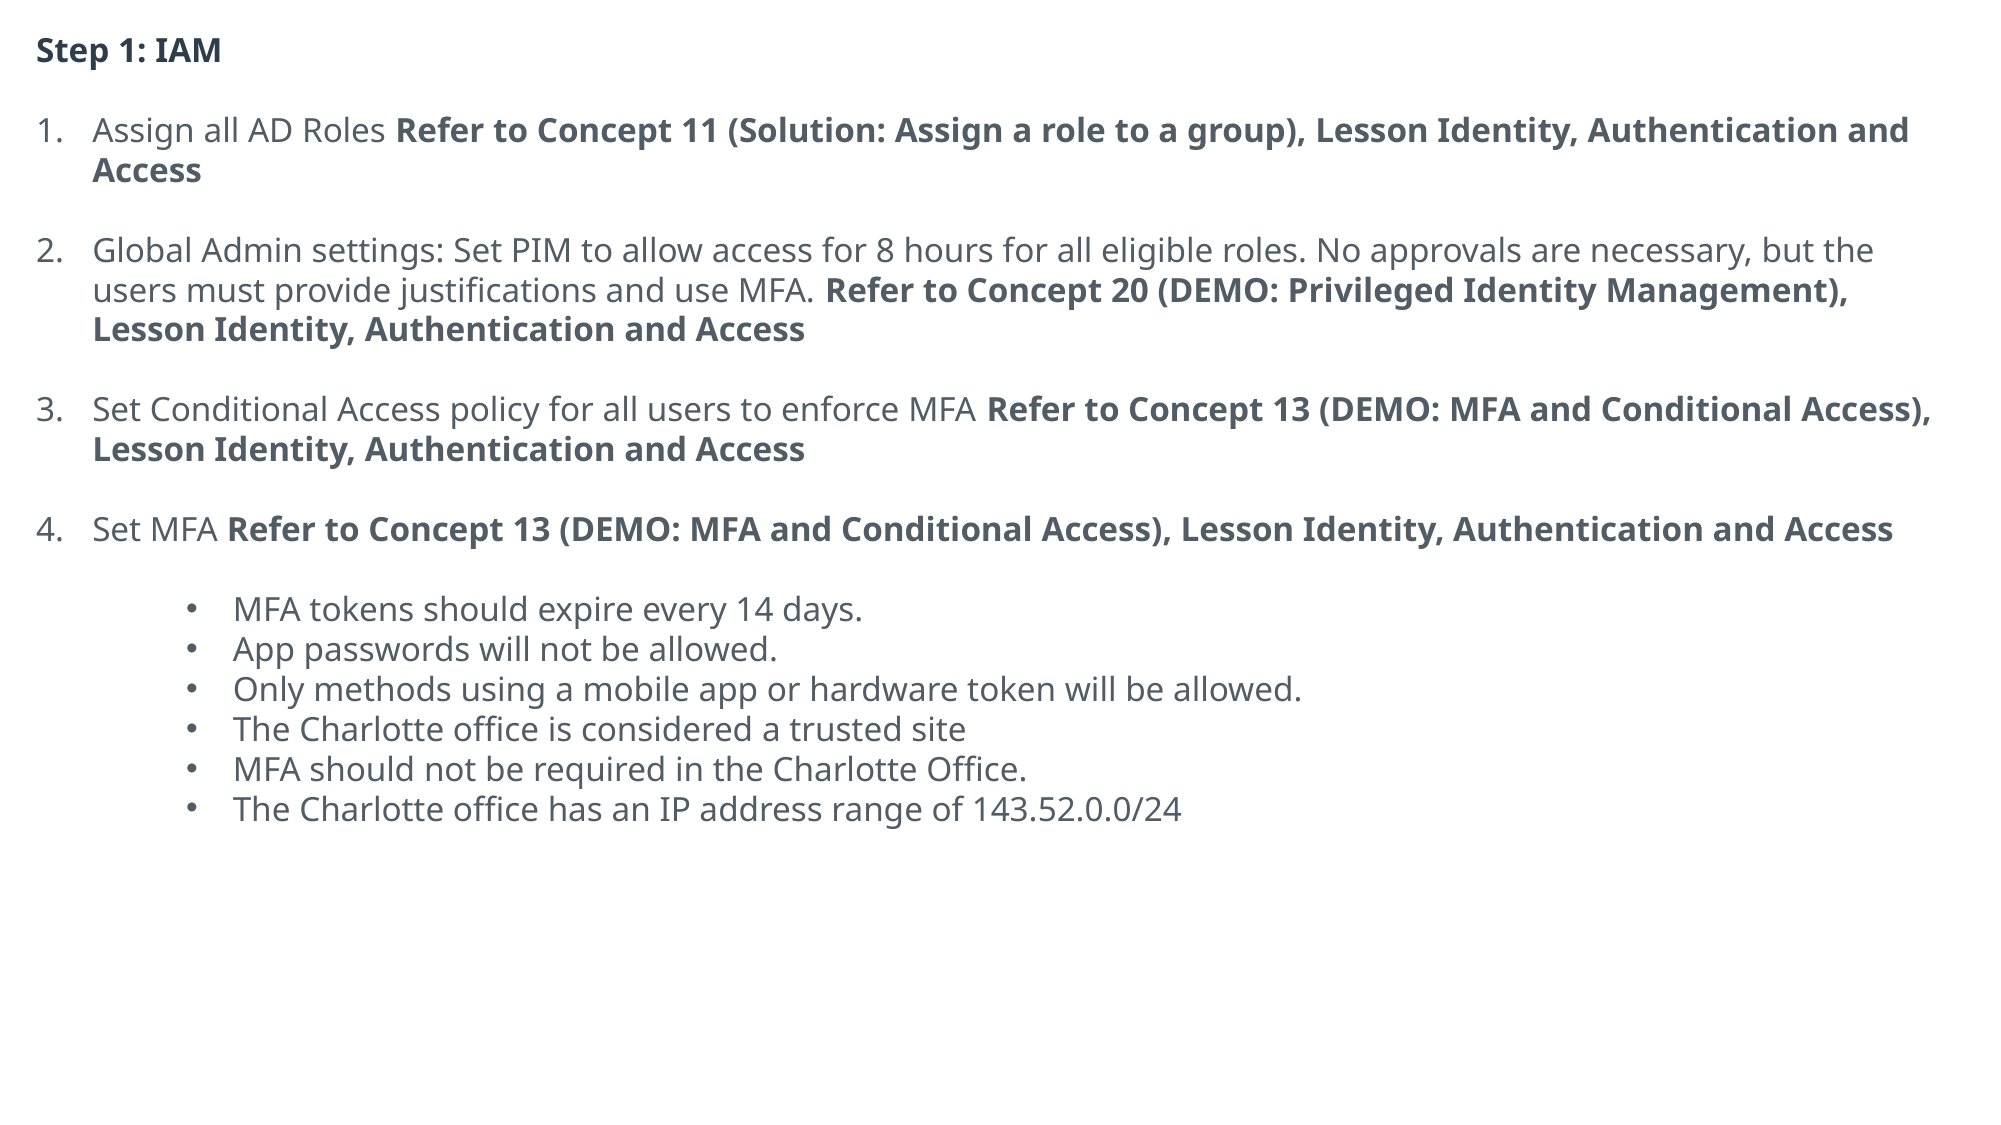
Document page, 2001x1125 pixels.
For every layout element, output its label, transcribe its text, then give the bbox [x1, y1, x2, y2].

text_box Step 1: IAM Assign all AD Roles Refer to Concept 11 (Solution: Assign a role to a group), Lesson Identity, Authentication and Access Global Admin settings: Set PIM to allow access for 8 hours for all eligible roles. No approvals are necessary, but the users must provide justifications and use MFA. Refer to Concept 20 (DEMO: Privileged Identity Management), Lesson Identity, Authentication and Access Set Conditional Access policy for all users to enforce MFA Refer to Concept 13 (DEMO: MFA and Conditional Access), Lesson Identity, Authentication and Access Set MFA Refer to Concept 13 (DEMO: MFA and Conditional Access), Lesson Identity, Authentication and Access MFA tokens should expire every 14 days. App passwords will not be allowed. Only methods using a mobile app or hardware token will be allowed. The Charlotte office is considered a trusted site MFA should not be required in the Charlotte Office. The Charlotte office has an IP address range of 143.52.0.0/24 [21, 21, 1972, 875]
